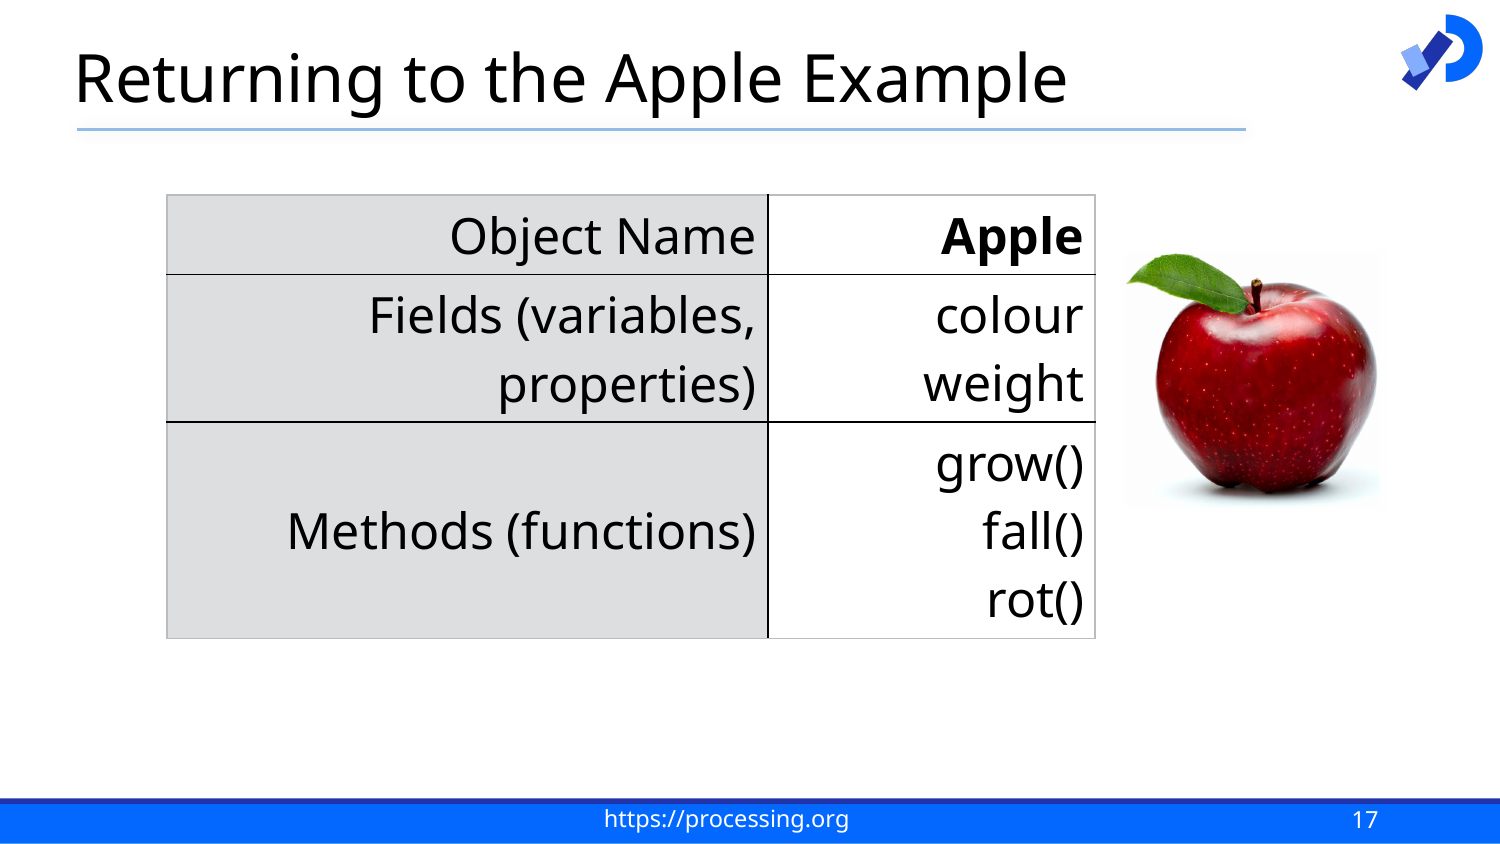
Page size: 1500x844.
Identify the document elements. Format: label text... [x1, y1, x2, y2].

table_cell Fields (variables, properties) [168, 275, 767, 421]
picture [1120, 246, 1388, 514]
table_cell colour weight [769, 275, 1094, 421]
picture [1398, 9, 1485, 96]
table_header Apple [769, 196, 1094, 274]
table_header Object Name [168, 196, 767, 274]
table_cell Methods (functions) [168, 423, 767, 638]
table_cell grow() fall() rot() [769, 423, 1094, 638]
footer https://processing.org [527, 802, 927, 843]
title Returning to the Apple Example [64, 0, 1341, 126]
slide_number 17 [1074, 799, 1388, 844]
